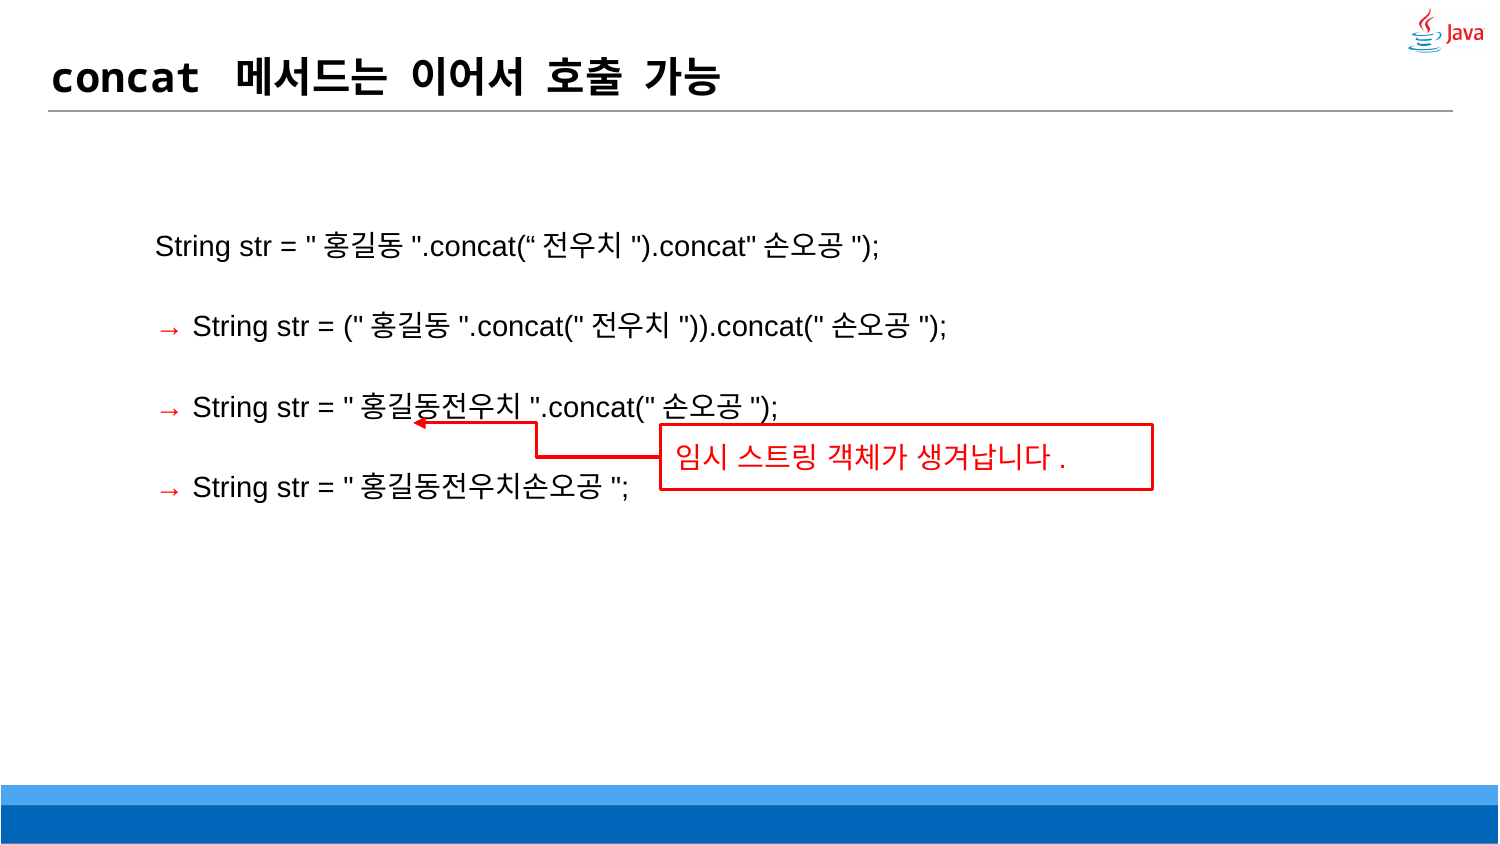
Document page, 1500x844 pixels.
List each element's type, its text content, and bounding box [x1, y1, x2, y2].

picture [1405, 6, 1488, 53]
text_box String str = "홍길동".concat(“전우치").concat"손오공"); → String str = ("홍길동".concat("전우치")).concat("손오공"); → String str = "홍길동전우치".concat("손오공"); → String str = "홍길동전우치손오공"; [139, 206, 1071, 519]
text_box 임시 스트링 객체가 생겨납니다. [660, 424, 1153, 490]
picture [0, 785, 1500, 844]
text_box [413, 422, 662, 458]
title concat 메서드는 이어서 호출 가능 [35, 35, 1269, 117]
